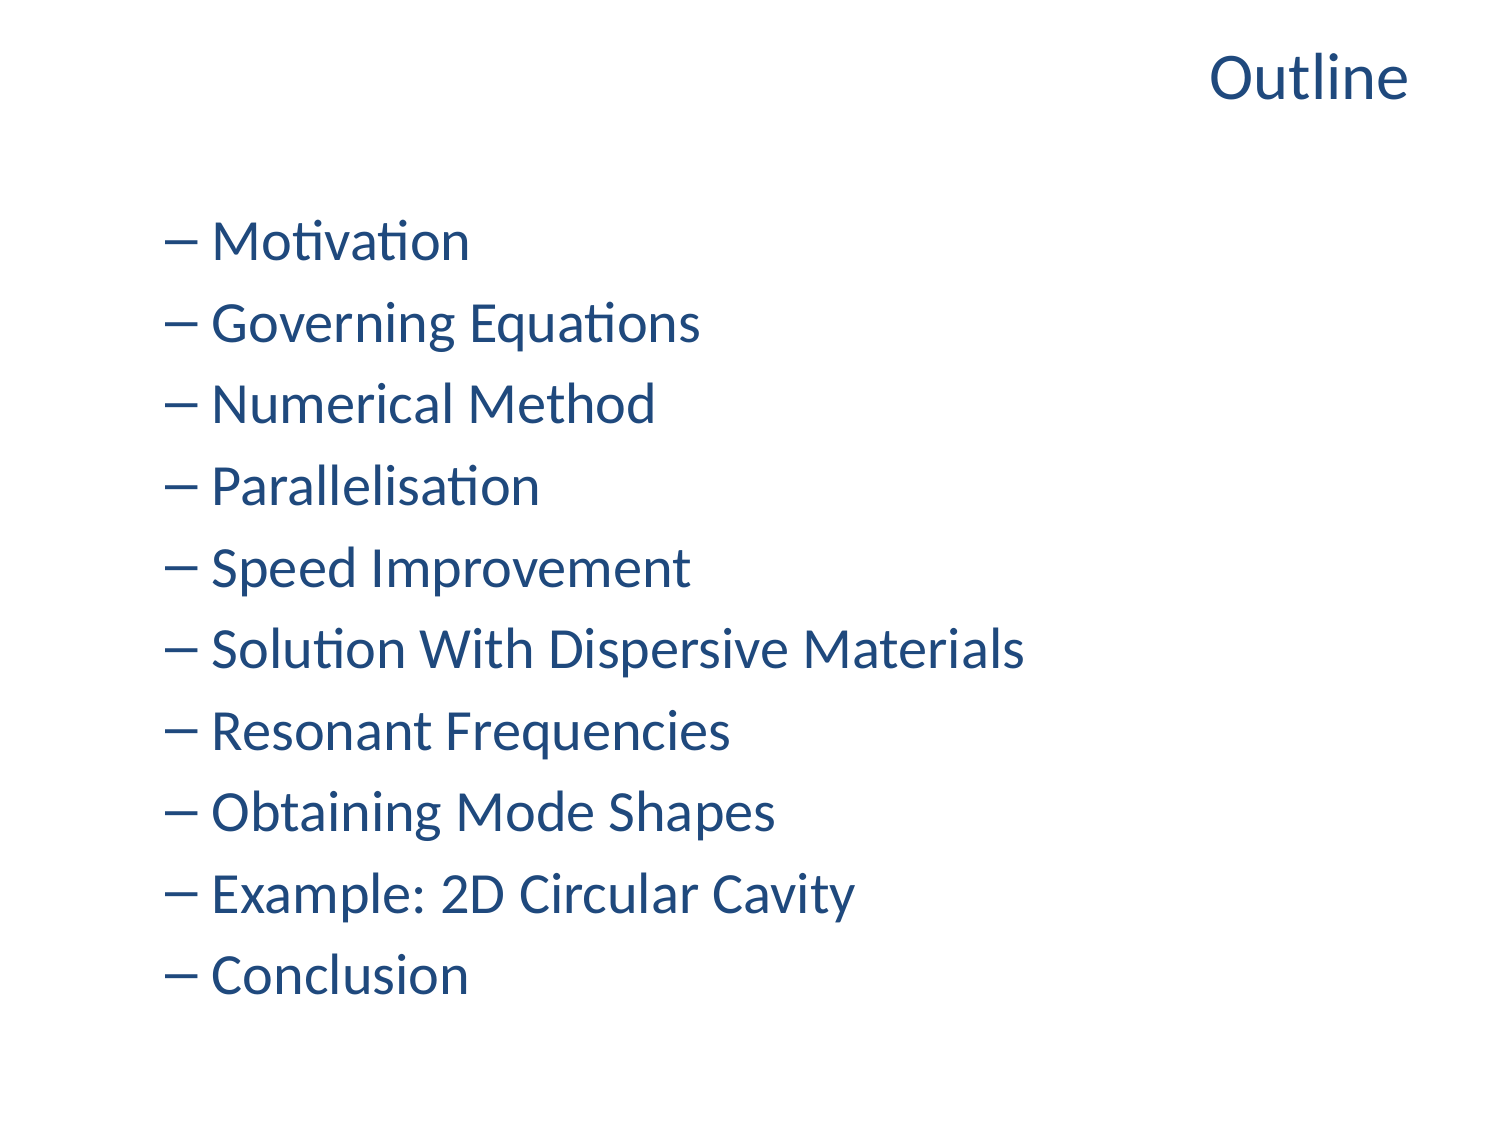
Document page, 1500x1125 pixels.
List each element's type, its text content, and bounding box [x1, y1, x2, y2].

list Motivation Governing Equations Numerical Method Parallelisation Speed Improvement Solution With Dispersive Materials Resonant Frequencies Obtaining Mode Shapes Example: 2D Circular Cavity Conclusion [75, 195, 1425, 1063]
title Outline [225, 45, 1425, 100]
